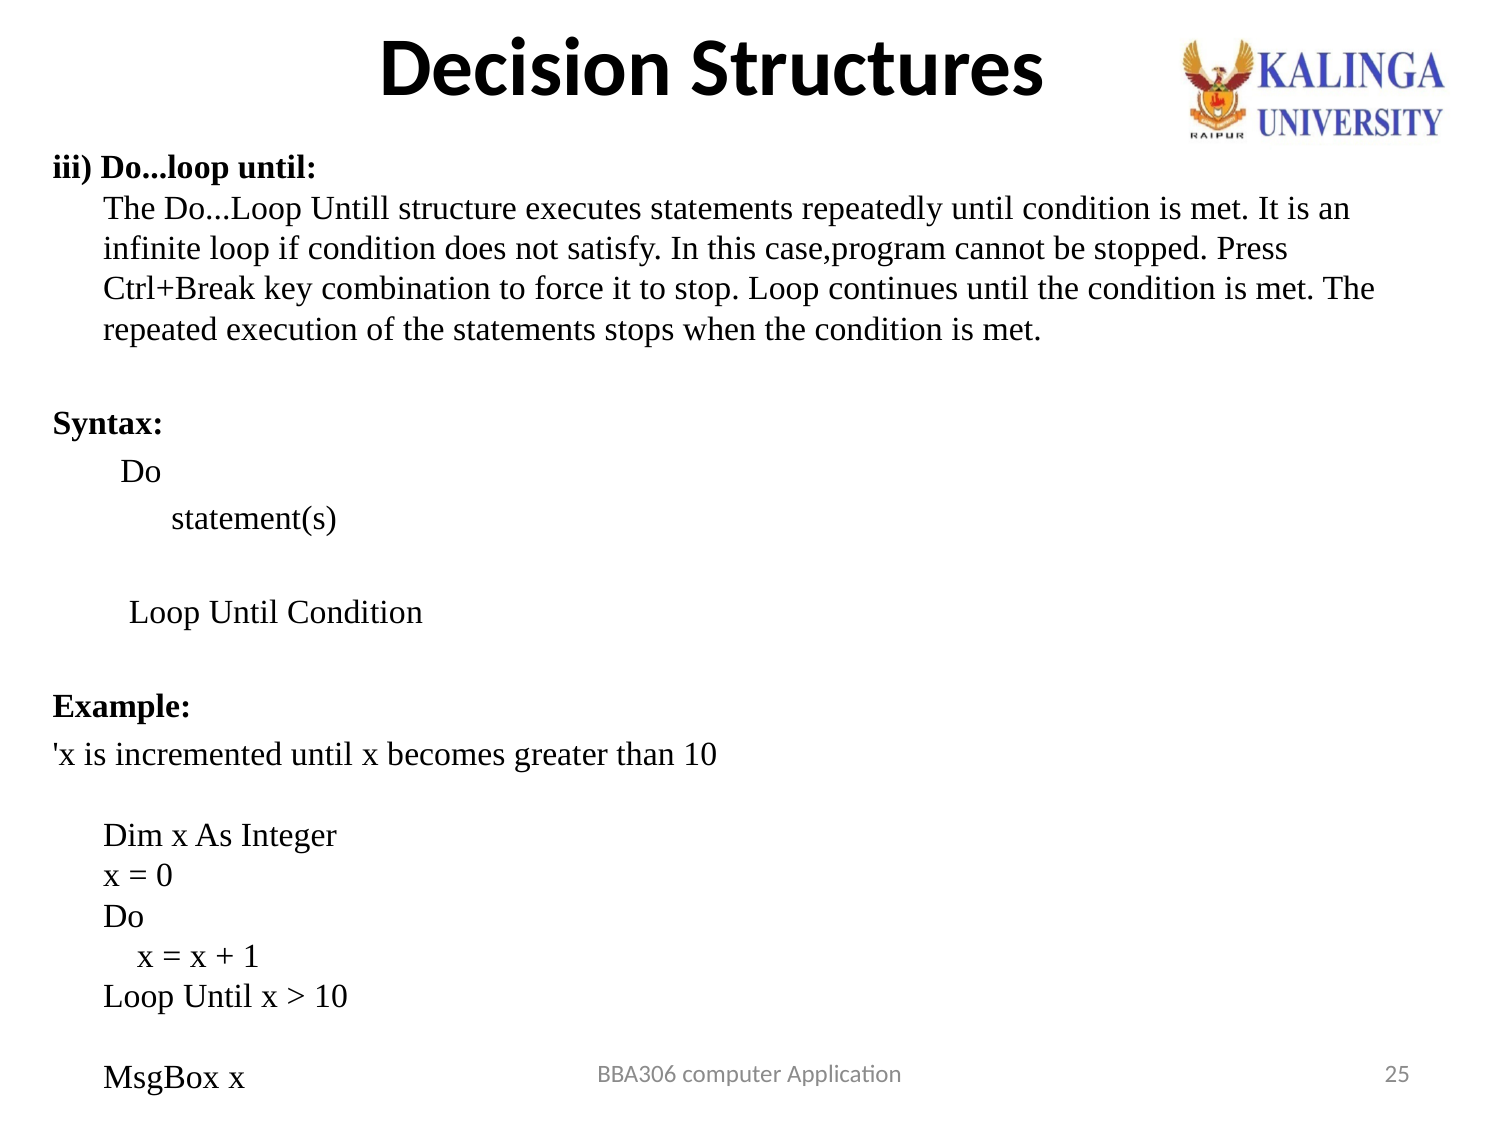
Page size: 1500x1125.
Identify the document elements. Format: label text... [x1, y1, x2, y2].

slide_number 25 [1074, 1042, 1425, 1103]
footer BBA306 computer Application [512, 1042, 988, 1103]
picture [1174, 37, 1455, 151]
list iii) Do...loop until: The Do...Loop Untill structure executes statements repeatedly until condition is met. It is an infinite loop if condition does not satisfy. In this case,program cannot be stopped. Press Ctrl+Break key combination to force it to stop. Loop continues until the condition is met. The repeated execution of the statements stops when the condition is met. Syntax: Do statement(s) Loop Until Condition Example: 'x is incremented until x becomes greater than 10 Dim x As Integer x = 0 Do x = x + 1 Loop Until x > 10 MsgBox x [37, 137, 1463, 1125]
title Decision Structures [37, 0, 1388, 125]
